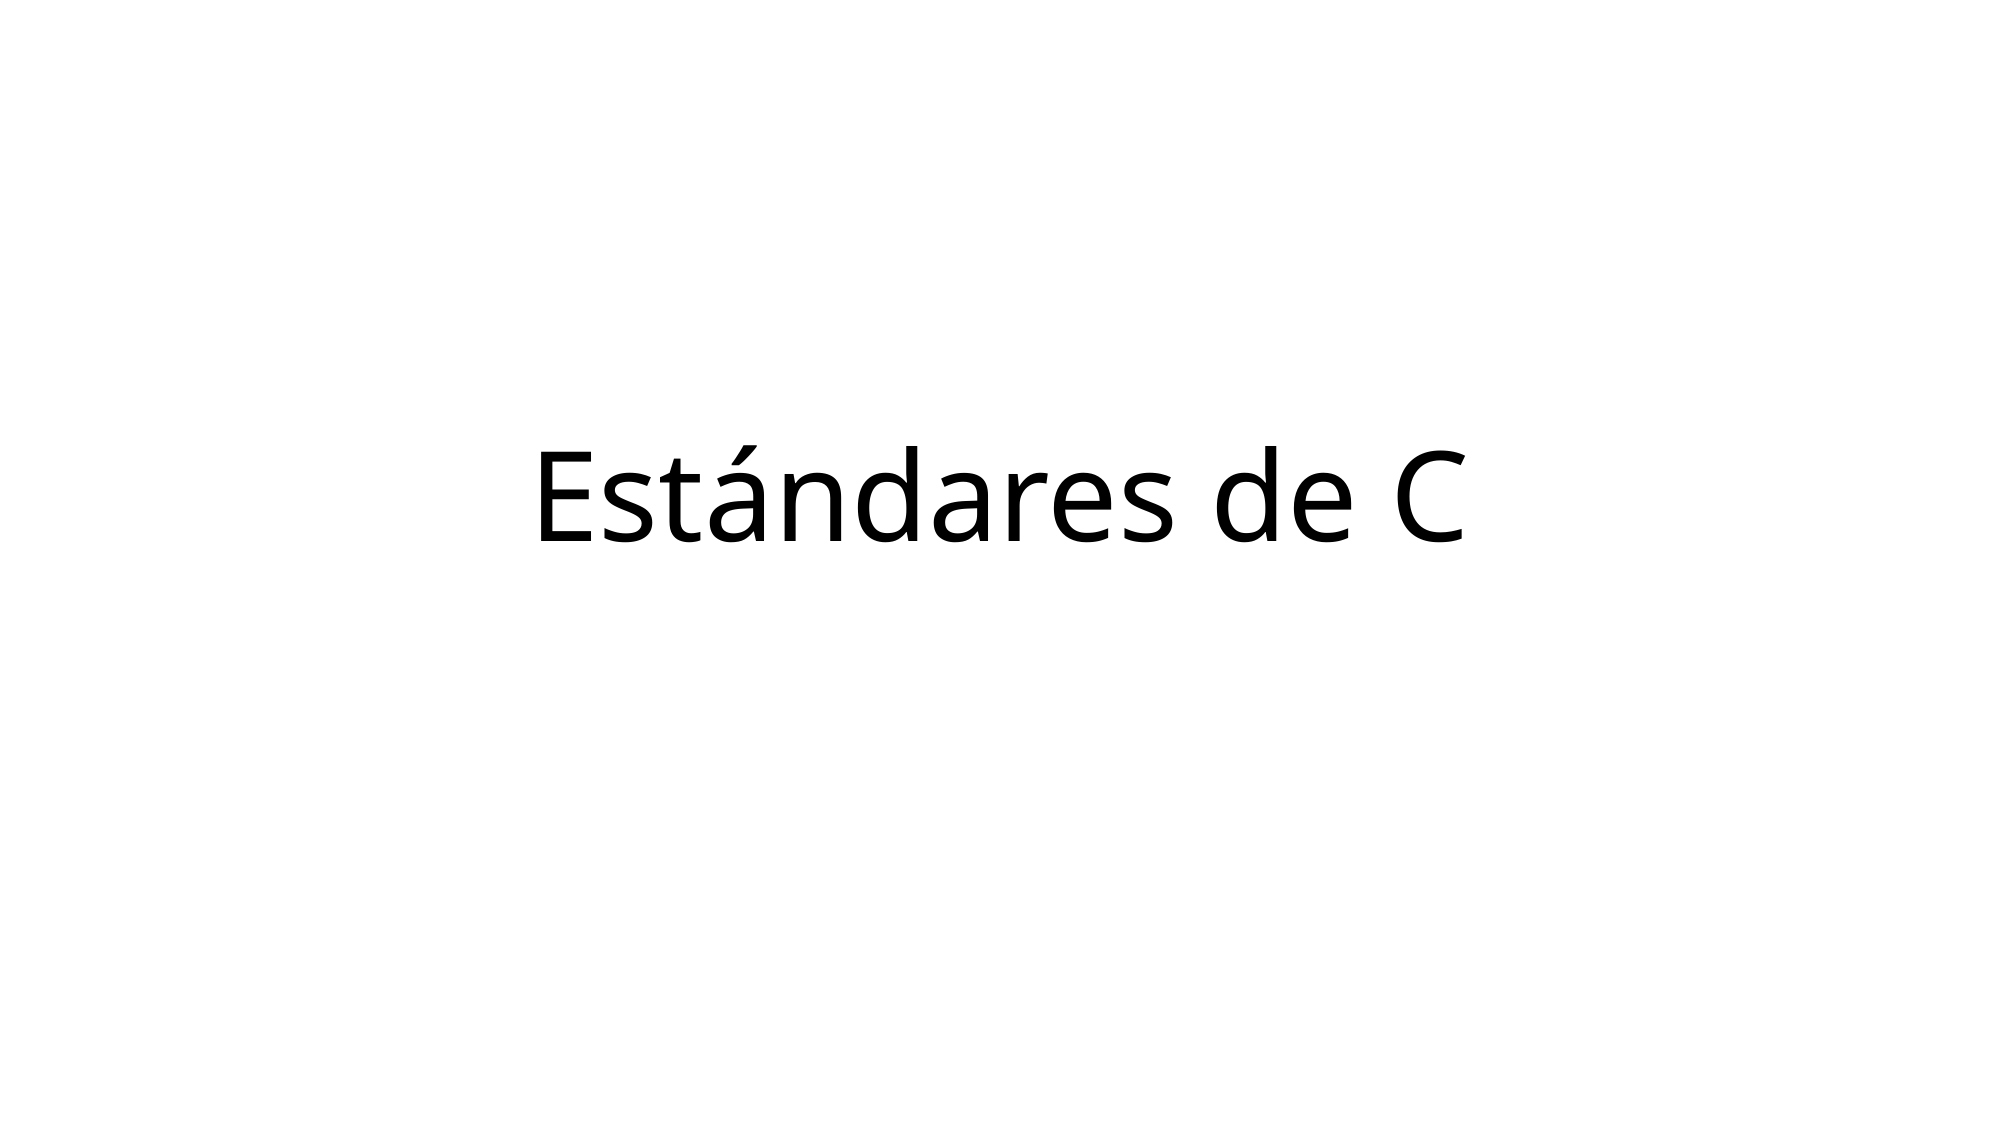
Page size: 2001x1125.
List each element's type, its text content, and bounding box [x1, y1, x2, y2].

title Estándares de C [249, 184, 1750, 576]
